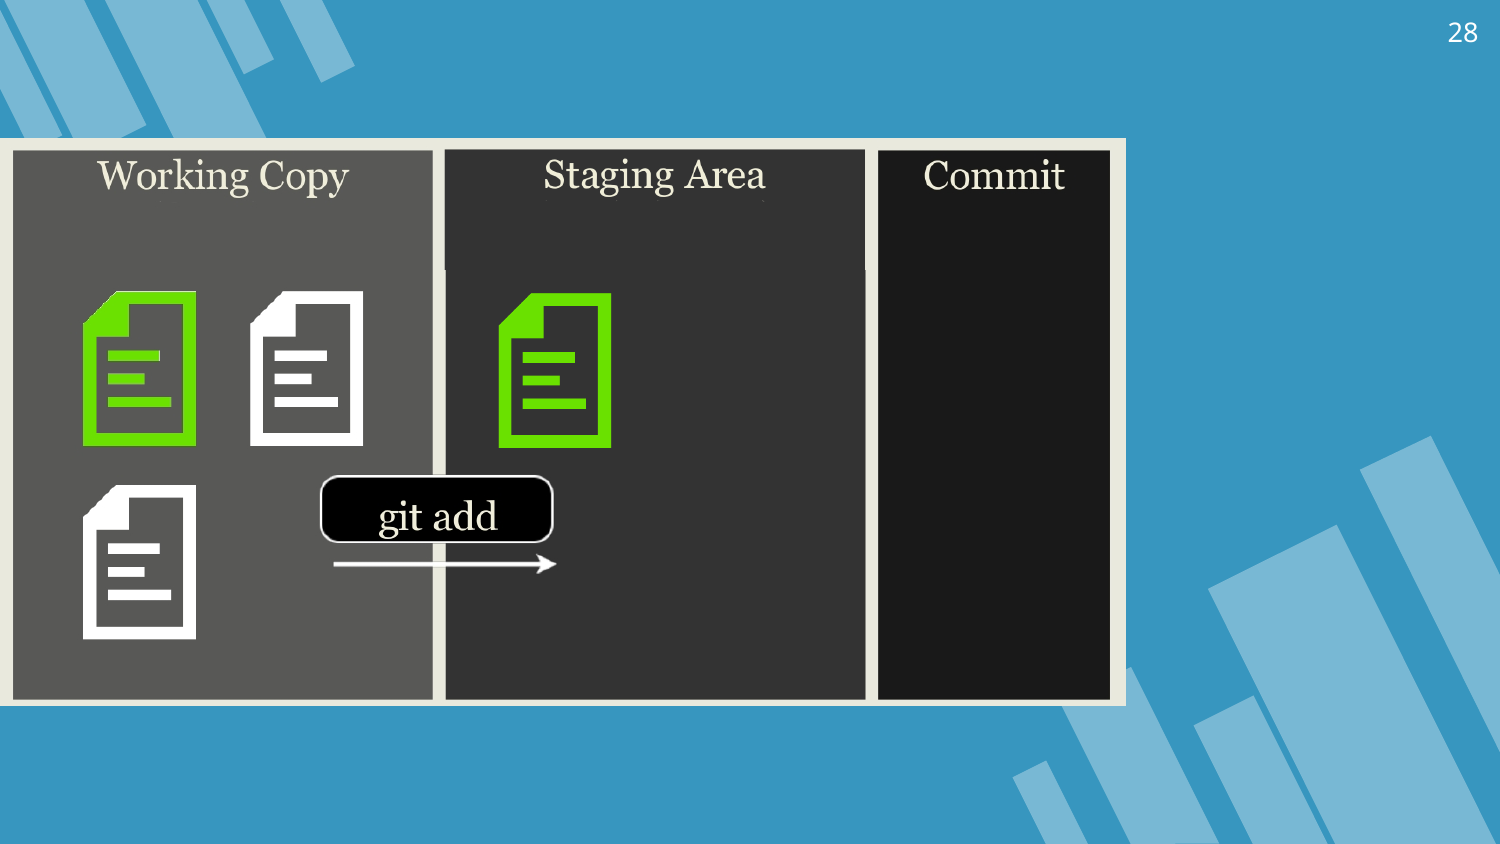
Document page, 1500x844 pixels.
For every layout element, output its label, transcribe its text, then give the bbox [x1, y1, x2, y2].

slide_number ‹#› [1403, 0, 1494, 65]
picture [0, 137, 1126, 706]
